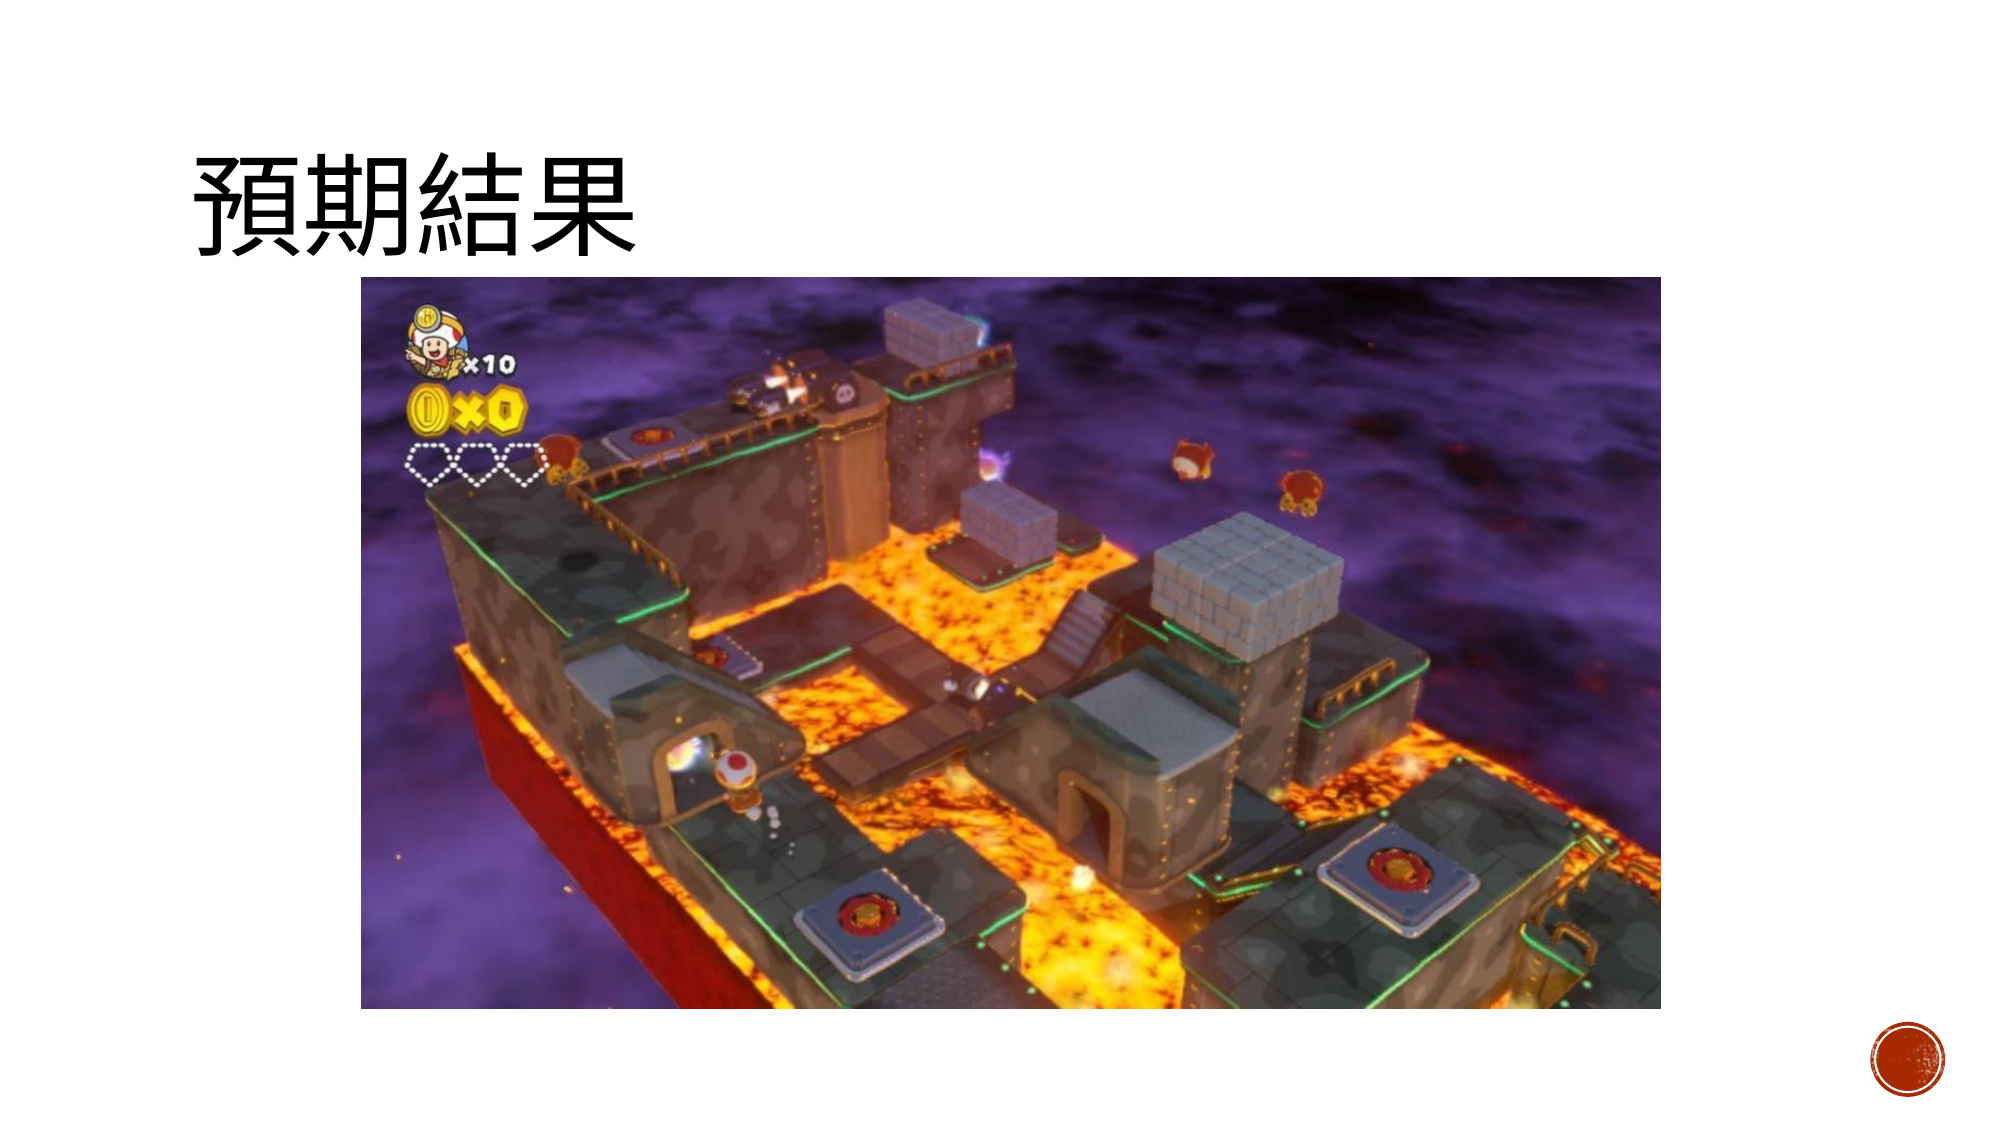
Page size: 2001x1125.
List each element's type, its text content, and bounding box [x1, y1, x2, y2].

picture [361, 277, 1661, 1009]
title 預期結果 [175, 79, 1826, 344]
